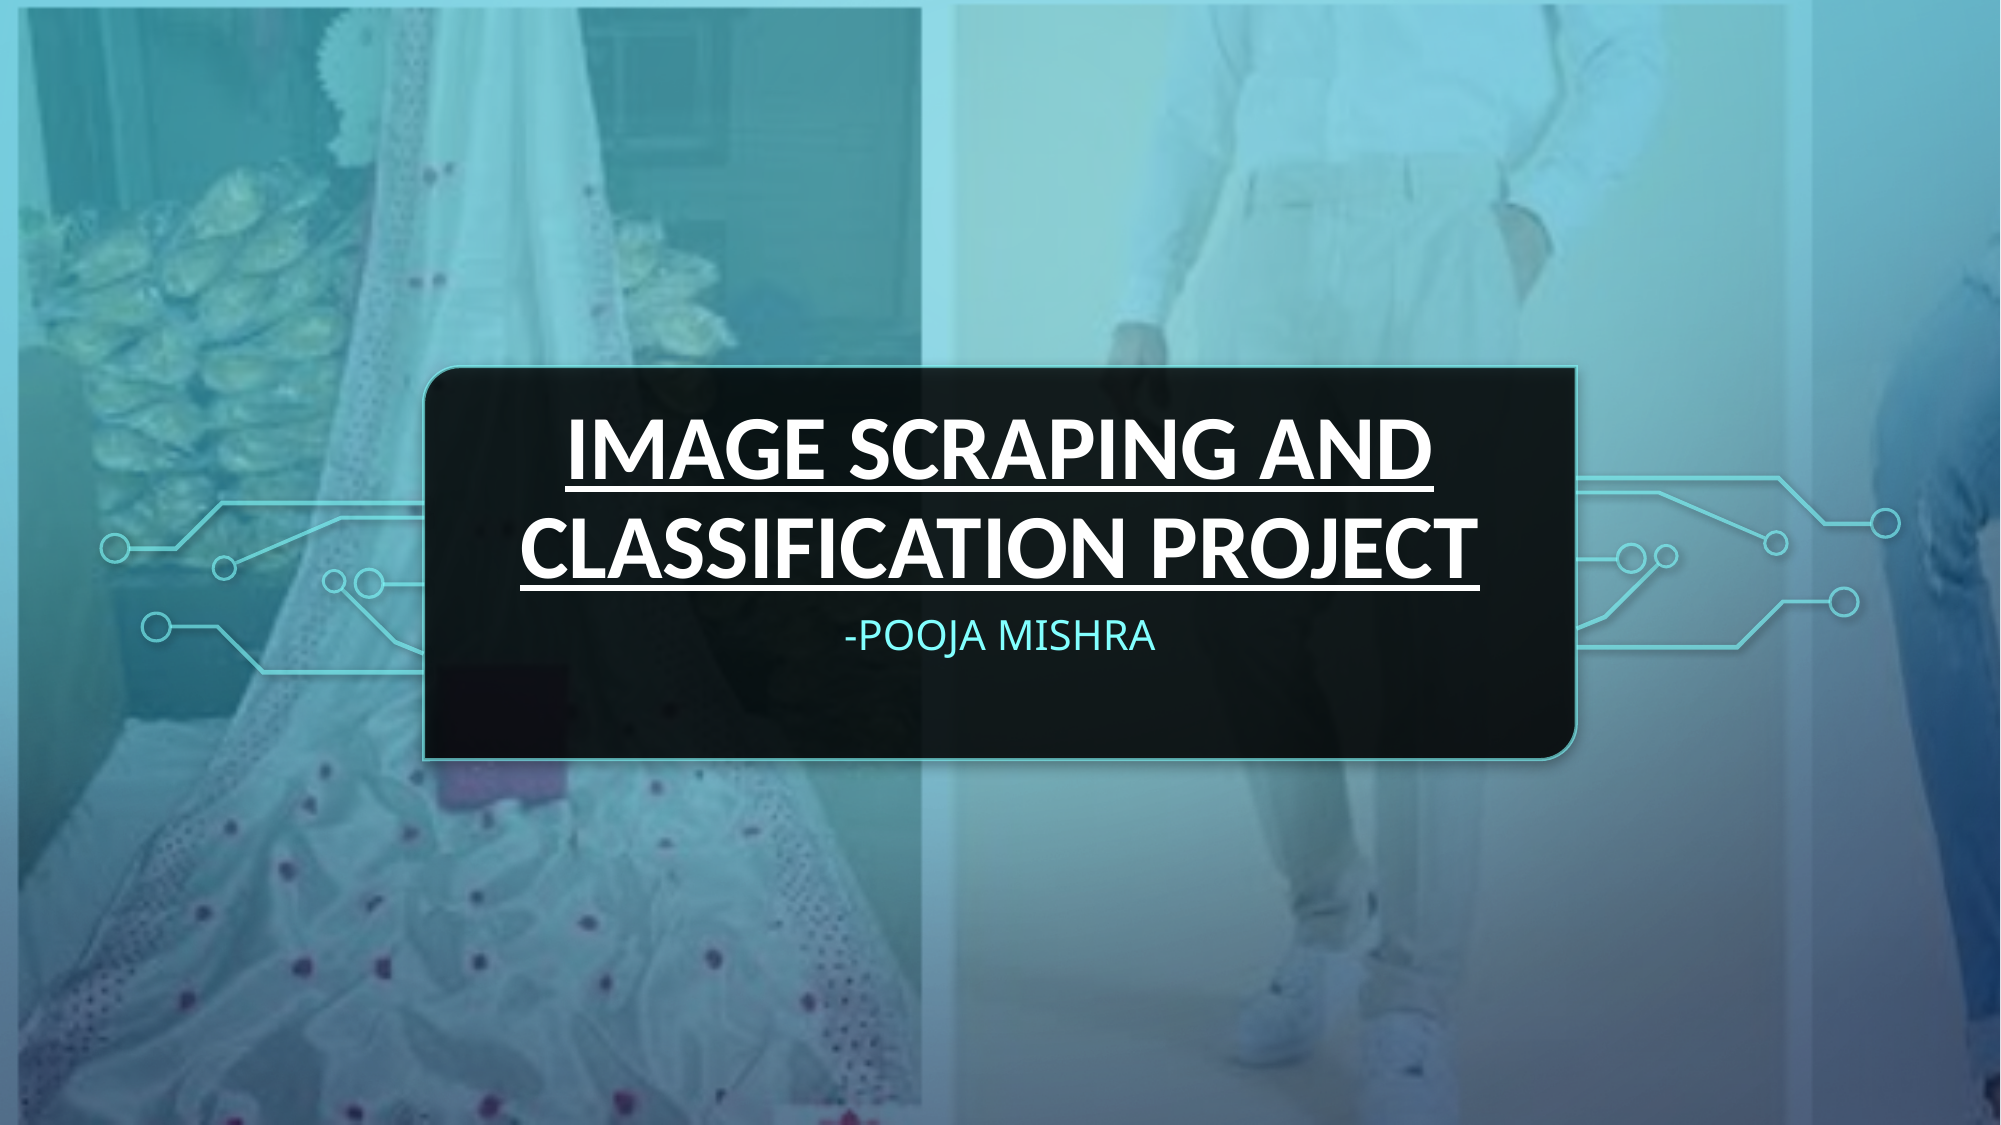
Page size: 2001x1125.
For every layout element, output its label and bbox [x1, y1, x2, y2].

text_box [99, 366, 1902, 760]
picture [0, 0, 2000, 1125]
